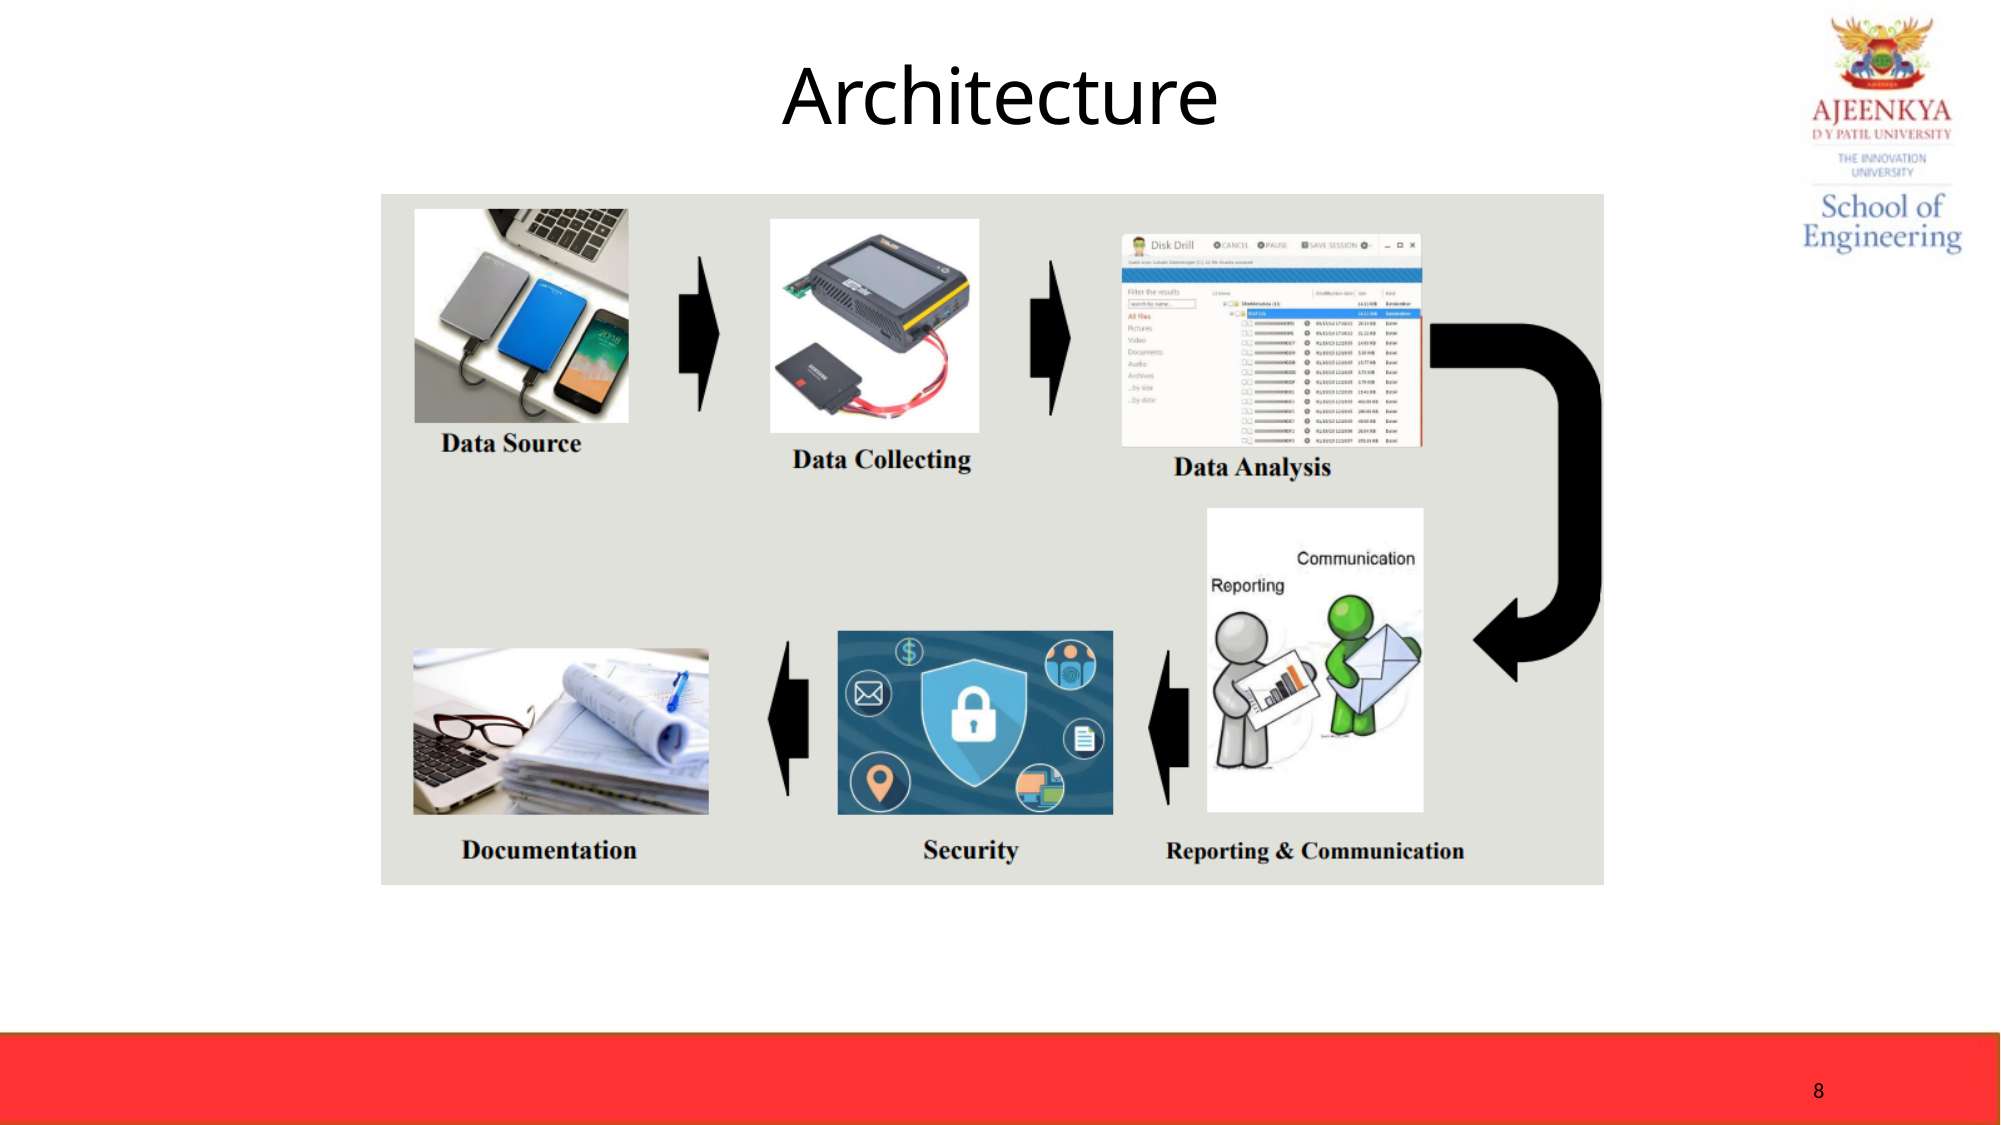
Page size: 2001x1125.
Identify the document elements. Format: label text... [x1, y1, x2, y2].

title Architecture [176, 51, 1827, 233]
picture [0, 0, 2001, 1125]
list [381, 193, 1604, 885]
slide_number 8 [1624, 1059, 1840, 1120]
